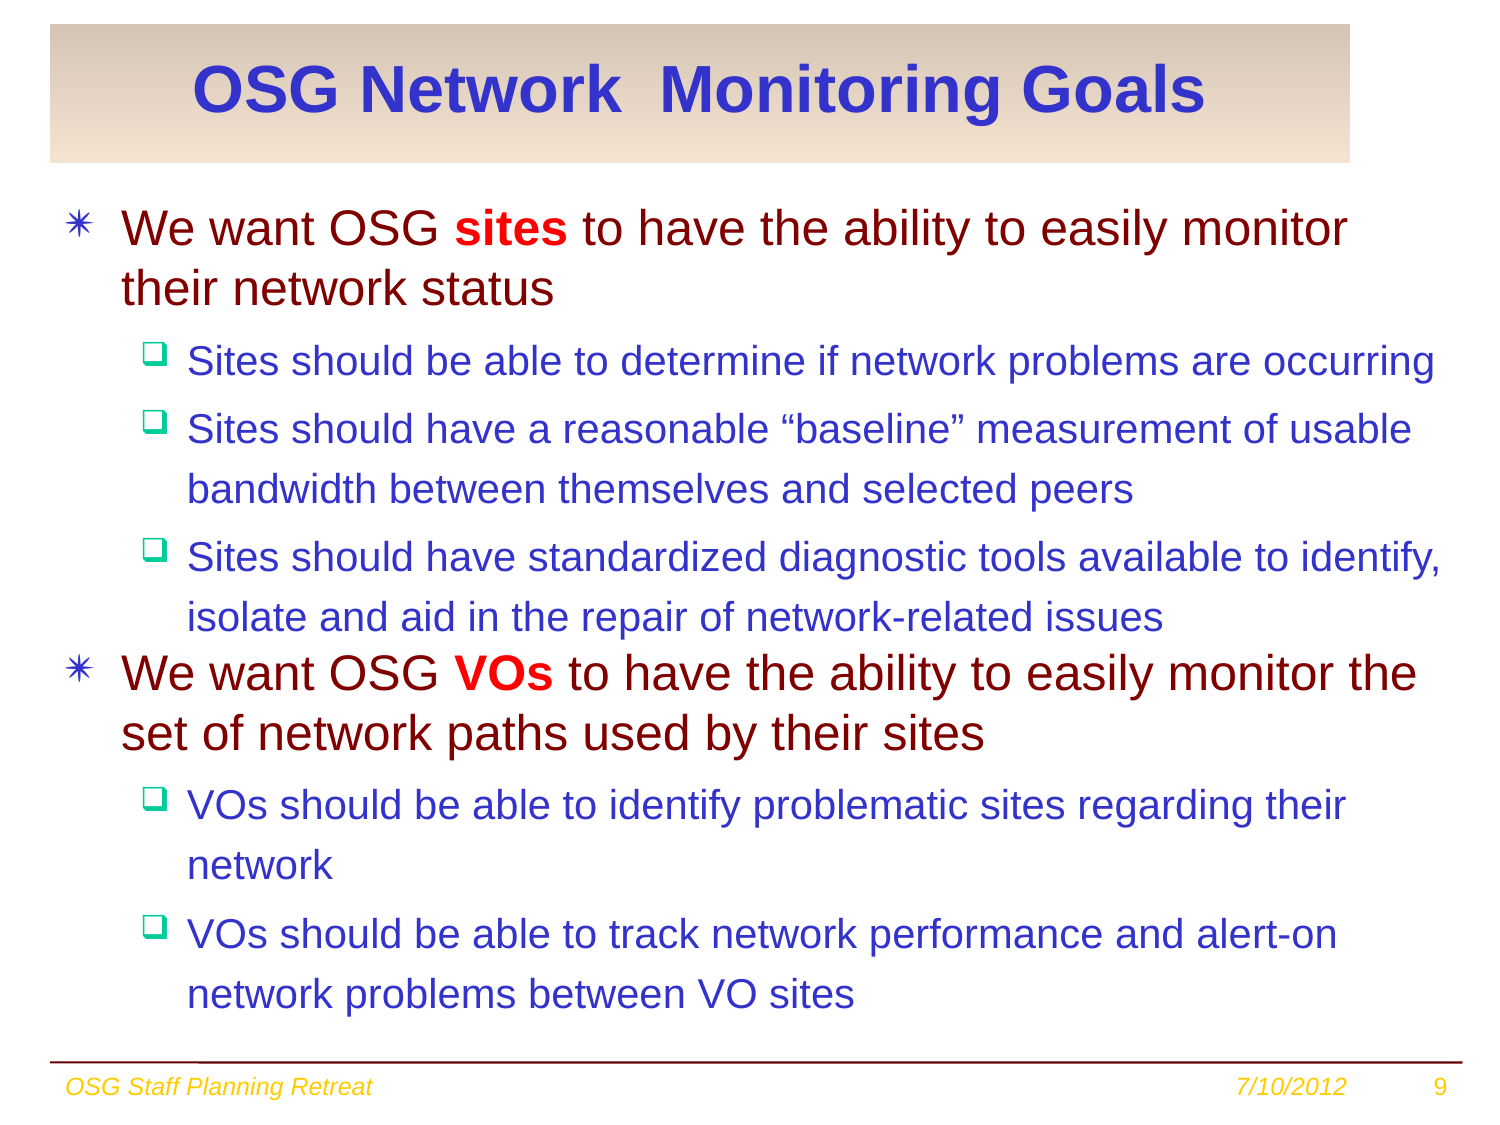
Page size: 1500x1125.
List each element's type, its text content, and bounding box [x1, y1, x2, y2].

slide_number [547, 1062, 1363, 1125]
footer OSG Staff Planning Retreat [49, 1062, 546, 1125]
slide_number 9 [1374, 1062, 1463, 1125]
list We want OSG sites to have the ability to easily monitor their network status Sites should be able to determine if network problems are occurring Sites should have a reasonable “baseline” measurement of usable bandwidth between themselves and selected peers Sites should have standardized diagnostic tools available to identify, isolate and aid in the repair of network-related issues We want OSG VOs to have the ability to easily monitor the set of network paths used by their sites VOs should be able to identify problematic sites regarding their network VOs should be able to track network performance and alert-on network problems between VO sites [49, 187, 1463, 1038]
title OSG Network Monitoring Goals [49, 24, 1351, 163]
